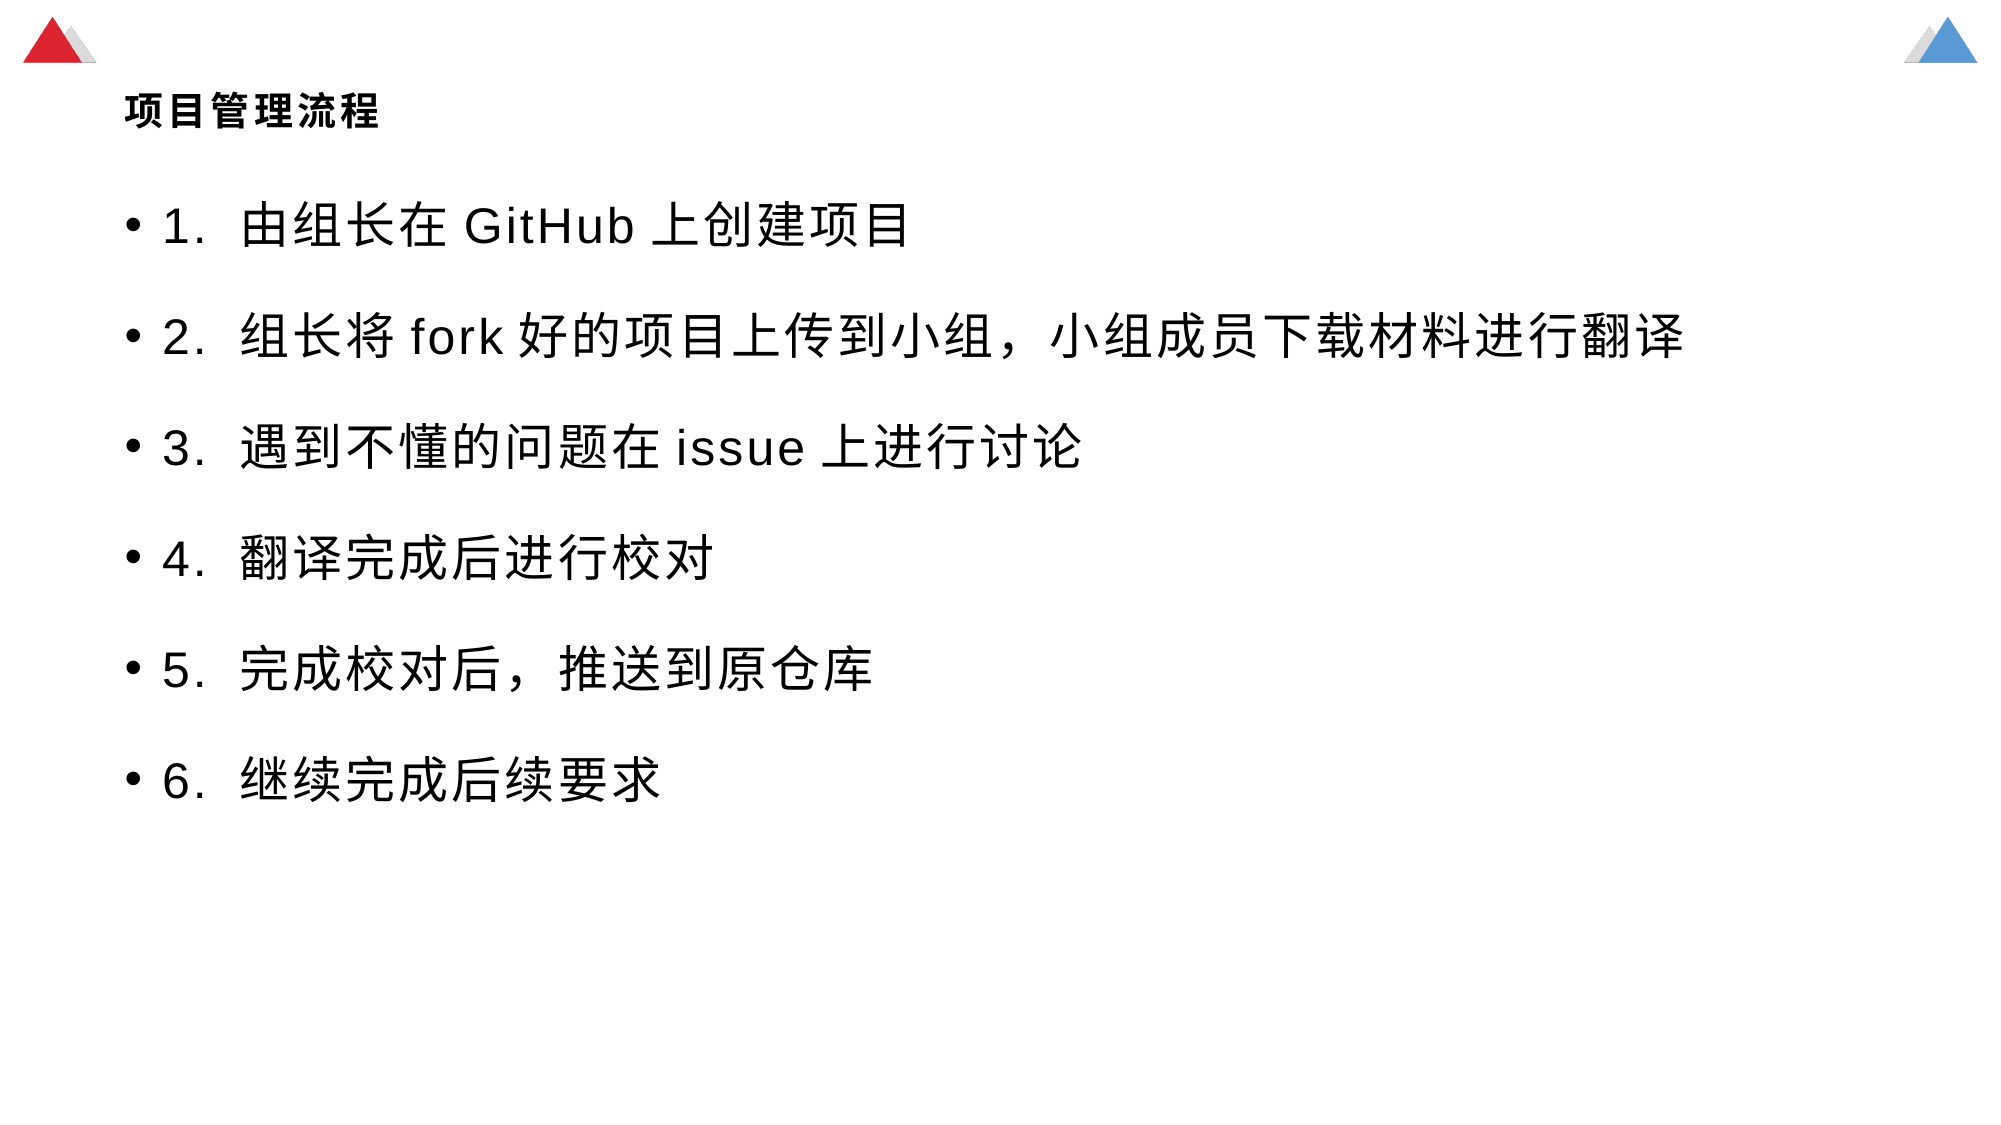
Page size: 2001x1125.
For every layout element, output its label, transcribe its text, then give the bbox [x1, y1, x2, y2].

title 项目管理流程 [109, 72, 1891, 146]
list 1. 由组长在GitHub上创建项目 2. 组长将fork好的项目上传到小组，小组成员下载材料进行翻译 3. 遇到不懂的问题在issue上进行讨论 4. 翻译完成后进行校对 5. 完成校对后，推送到原仓库 6. 继续完成后续要求 [109, 156, 1891, 1041]
picture [0, 0, 119, 80]
picture [1881, 0, 2000, 80]
